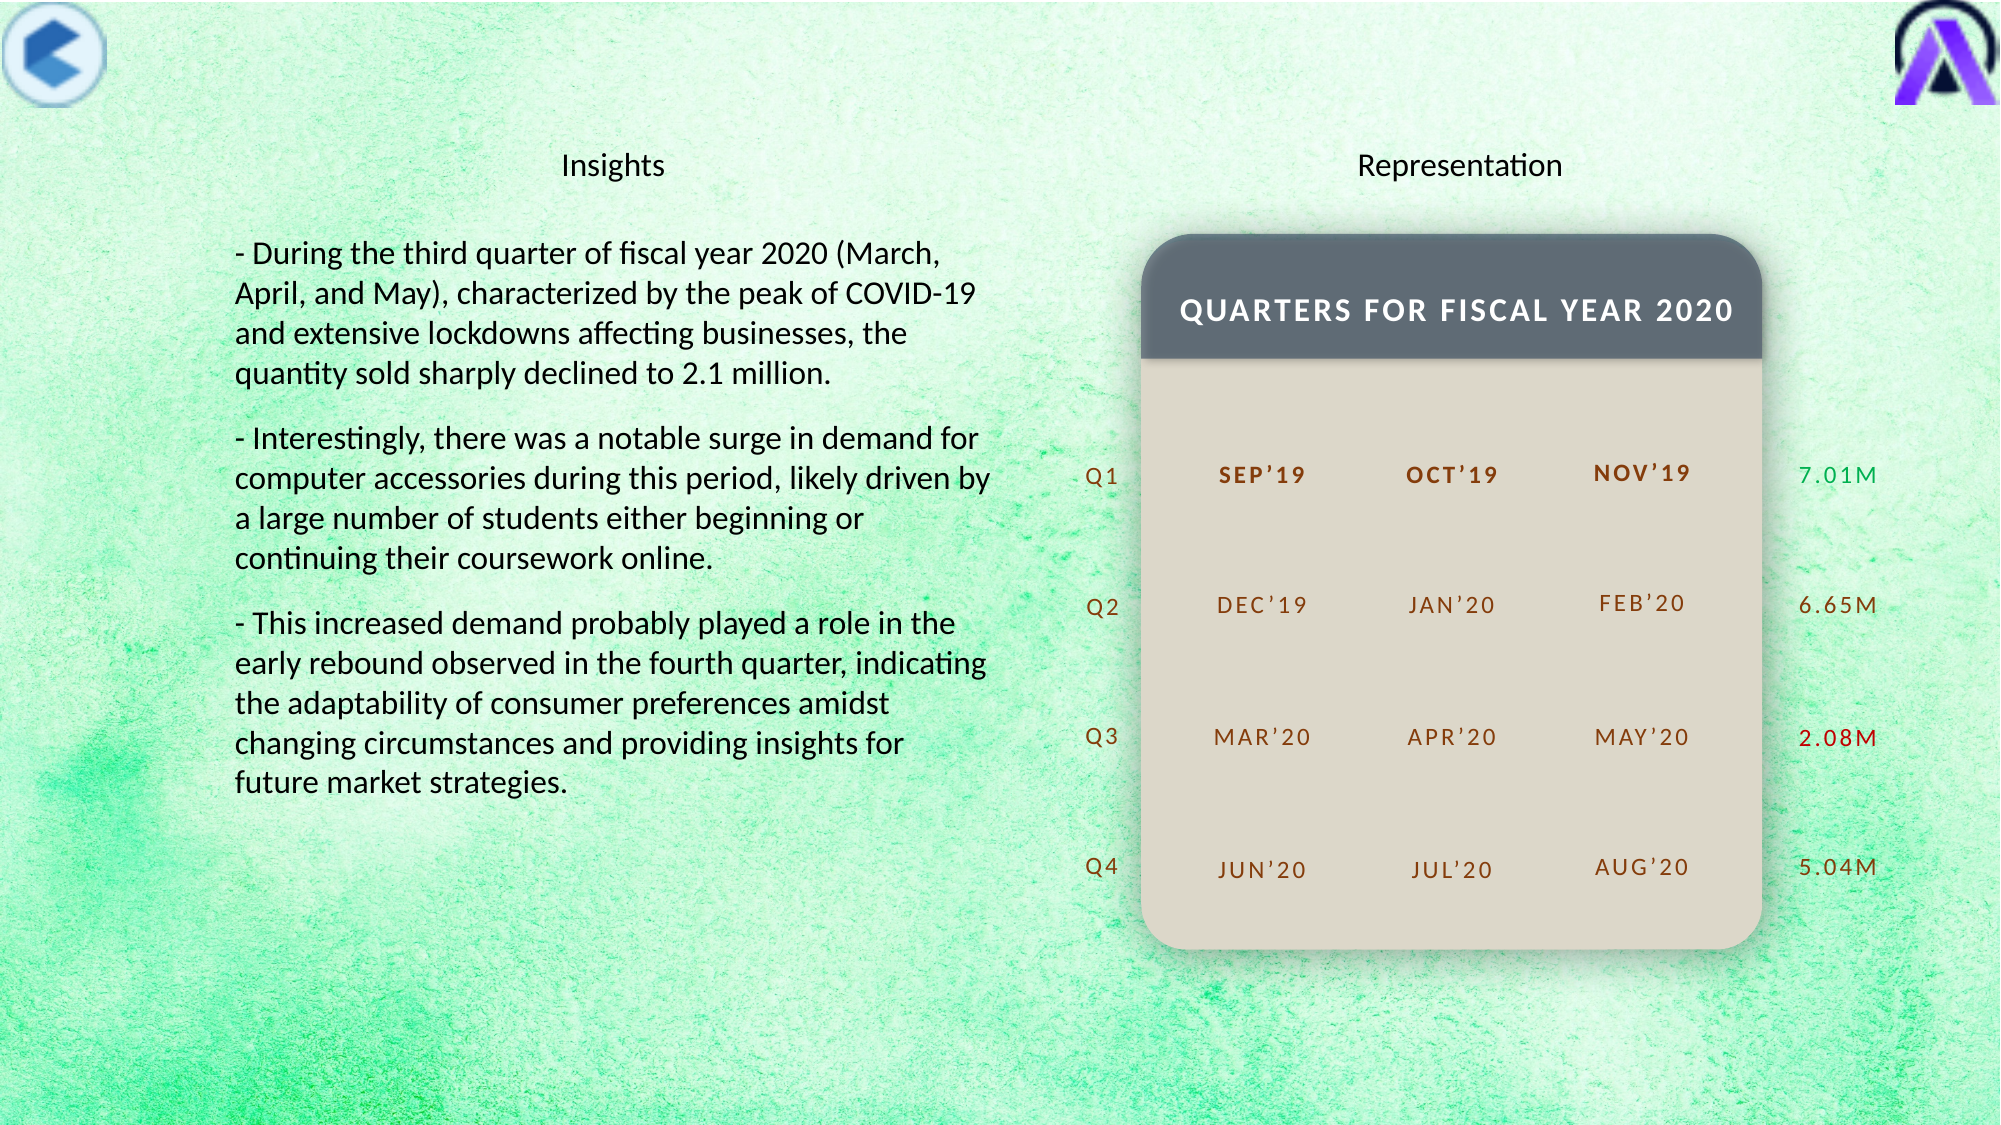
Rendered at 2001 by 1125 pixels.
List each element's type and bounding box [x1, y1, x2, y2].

picture [0, 0, 2000, 1125]
text_box [1070, 233, 1937, 950]
